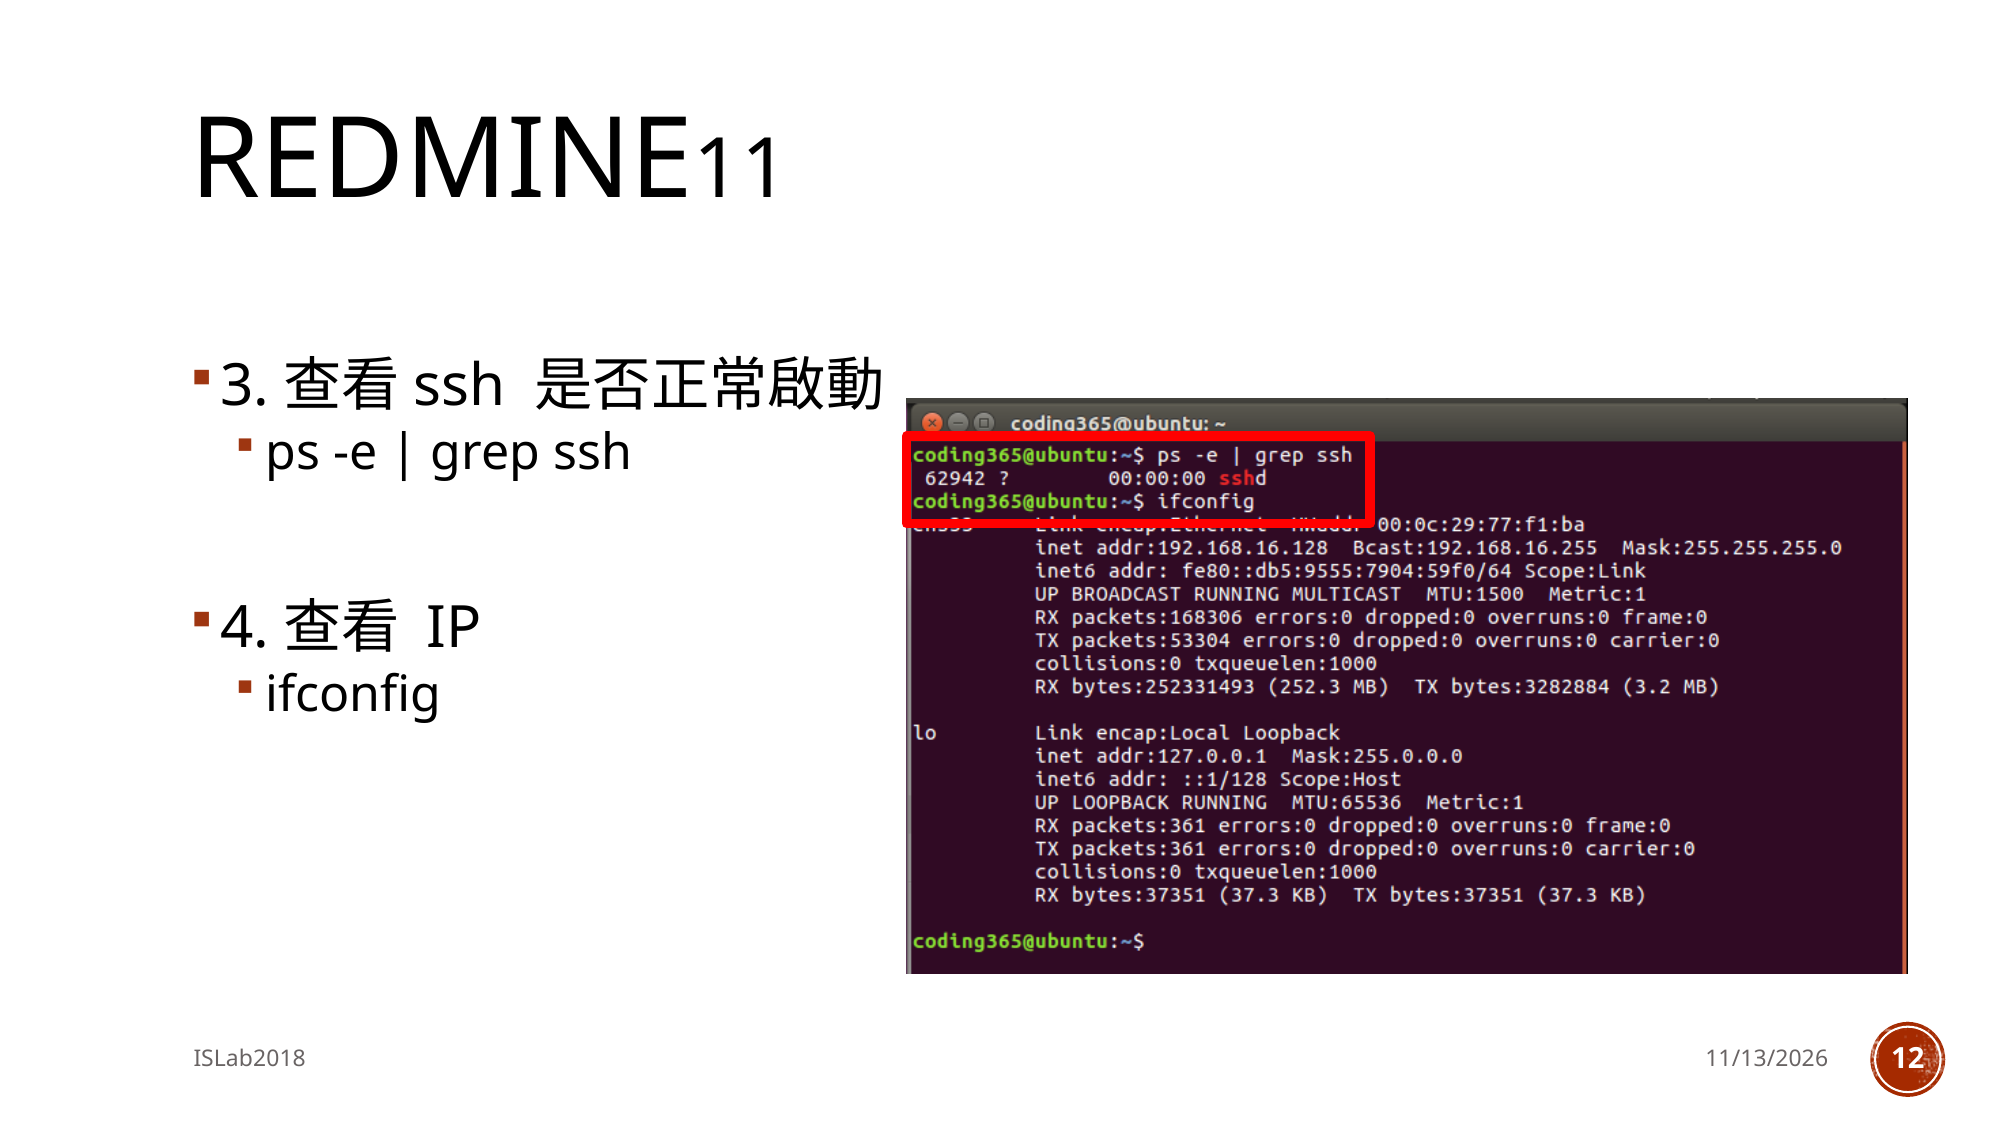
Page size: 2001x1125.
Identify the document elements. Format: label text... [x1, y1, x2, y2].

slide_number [1306, 1028, 1844, 1089]
slide_number 12 [1855, 1028, 1961, 1089]
picture [906, 398, 1908, 974]
title REDMINE11 [175, 79, 1826, 344]
list 3.查看ssh 是否正常啟動 ps -e | grep ssh 4.查看 IP ifconfig [175, 348, 1826, 1013]
footer ISLab2018 [178, 1028, 1217, 1089]
